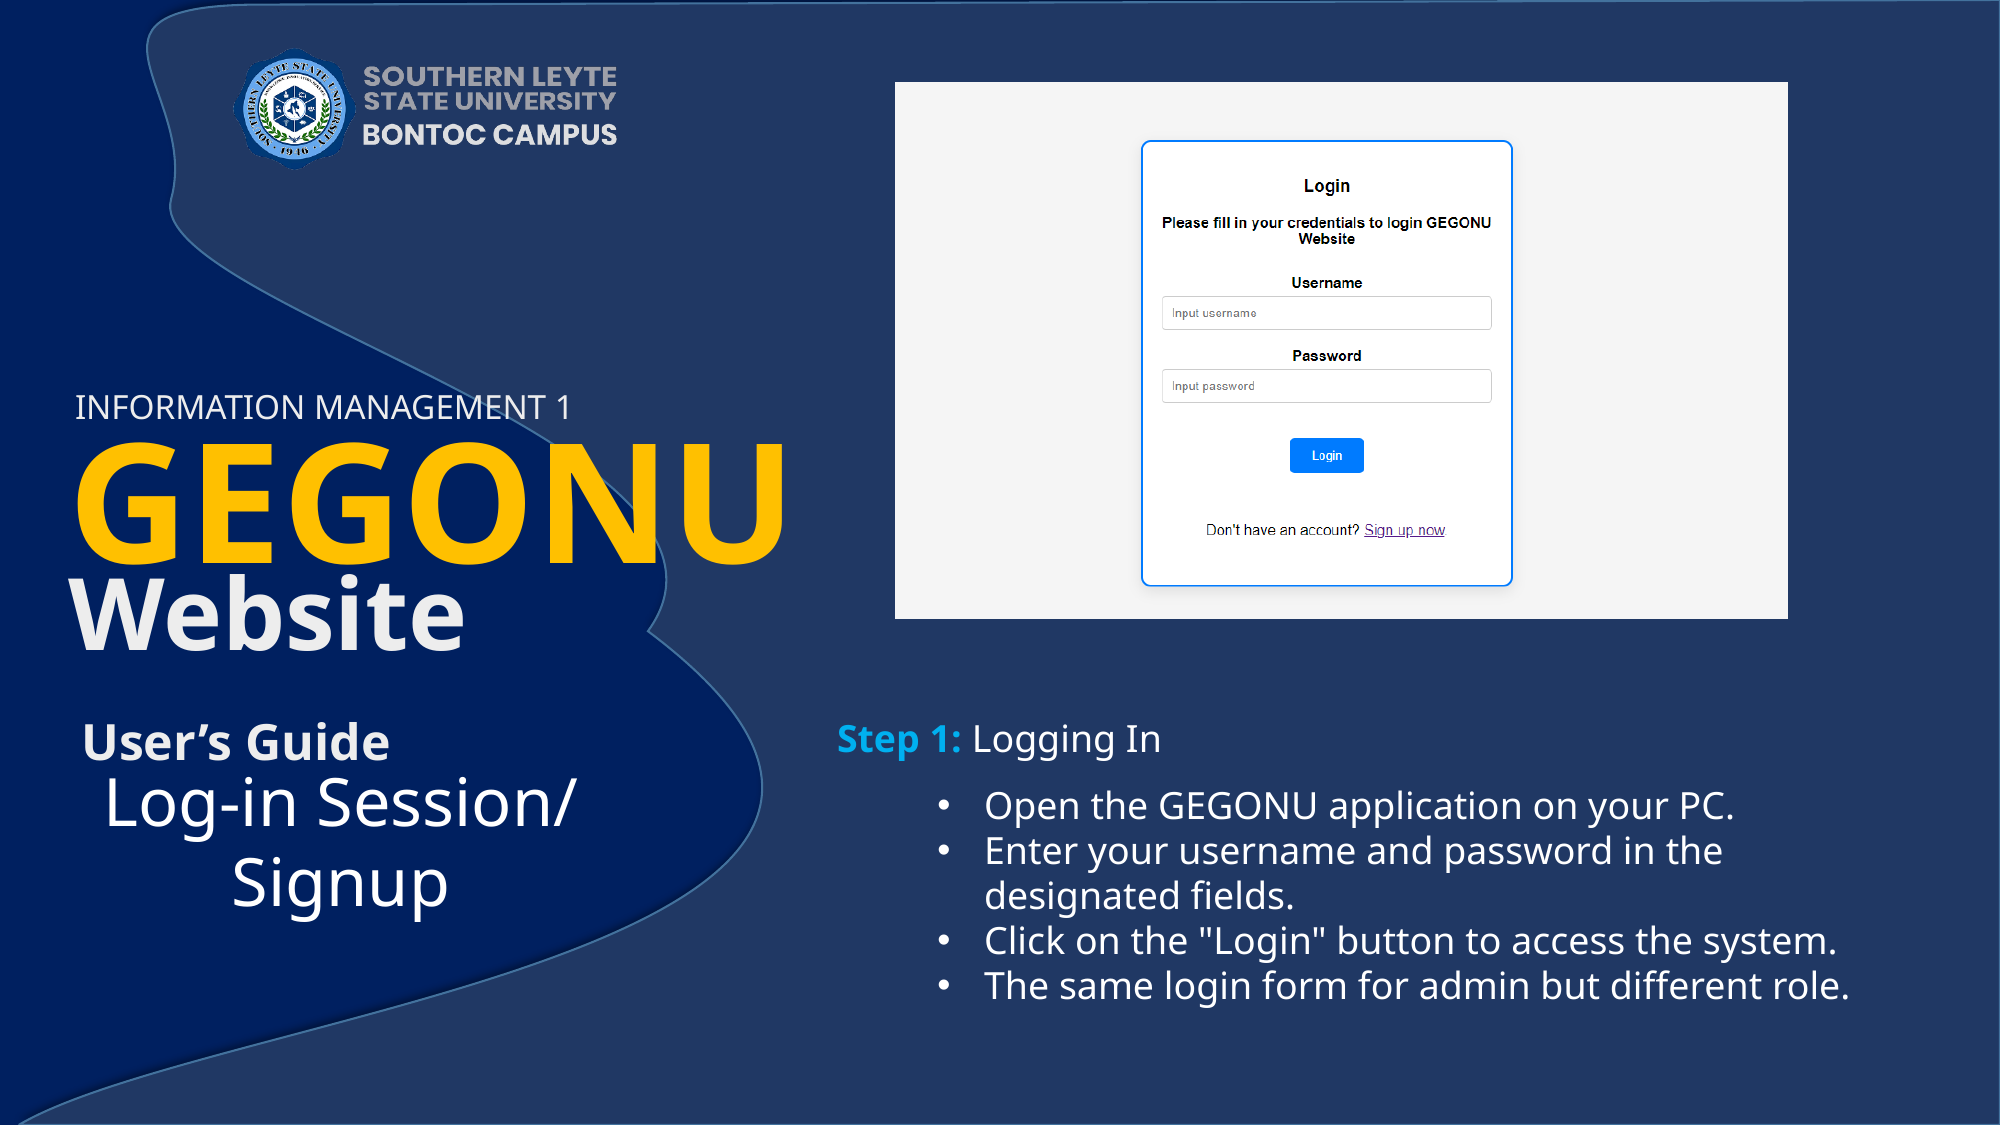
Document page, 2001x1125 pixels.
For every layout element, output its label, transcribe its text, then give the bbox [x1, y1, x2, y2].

picture [895, 81, 1788, 619]
text_box [18, 0, 2000, 1125]
text_box INFORMATION MANAGEMENT 1 [60, 379, 635, 389]
text_box Log-in Session/ Signup [88, 752, 595, 927]
text_box Step 1: Logging In [822, 707, 1177, 768]
picture [232, 41, 636, 179]
text_box Open the GEGONU application on your PC. Enter your username and password in the designated fields. Click on the "Login" button to access the system. The same login form for admin but different role. [922, 774, 1923, 1015]
text_box User’s Guide [66, 703, 406, 779]
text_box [53, 389, 816, 679]
